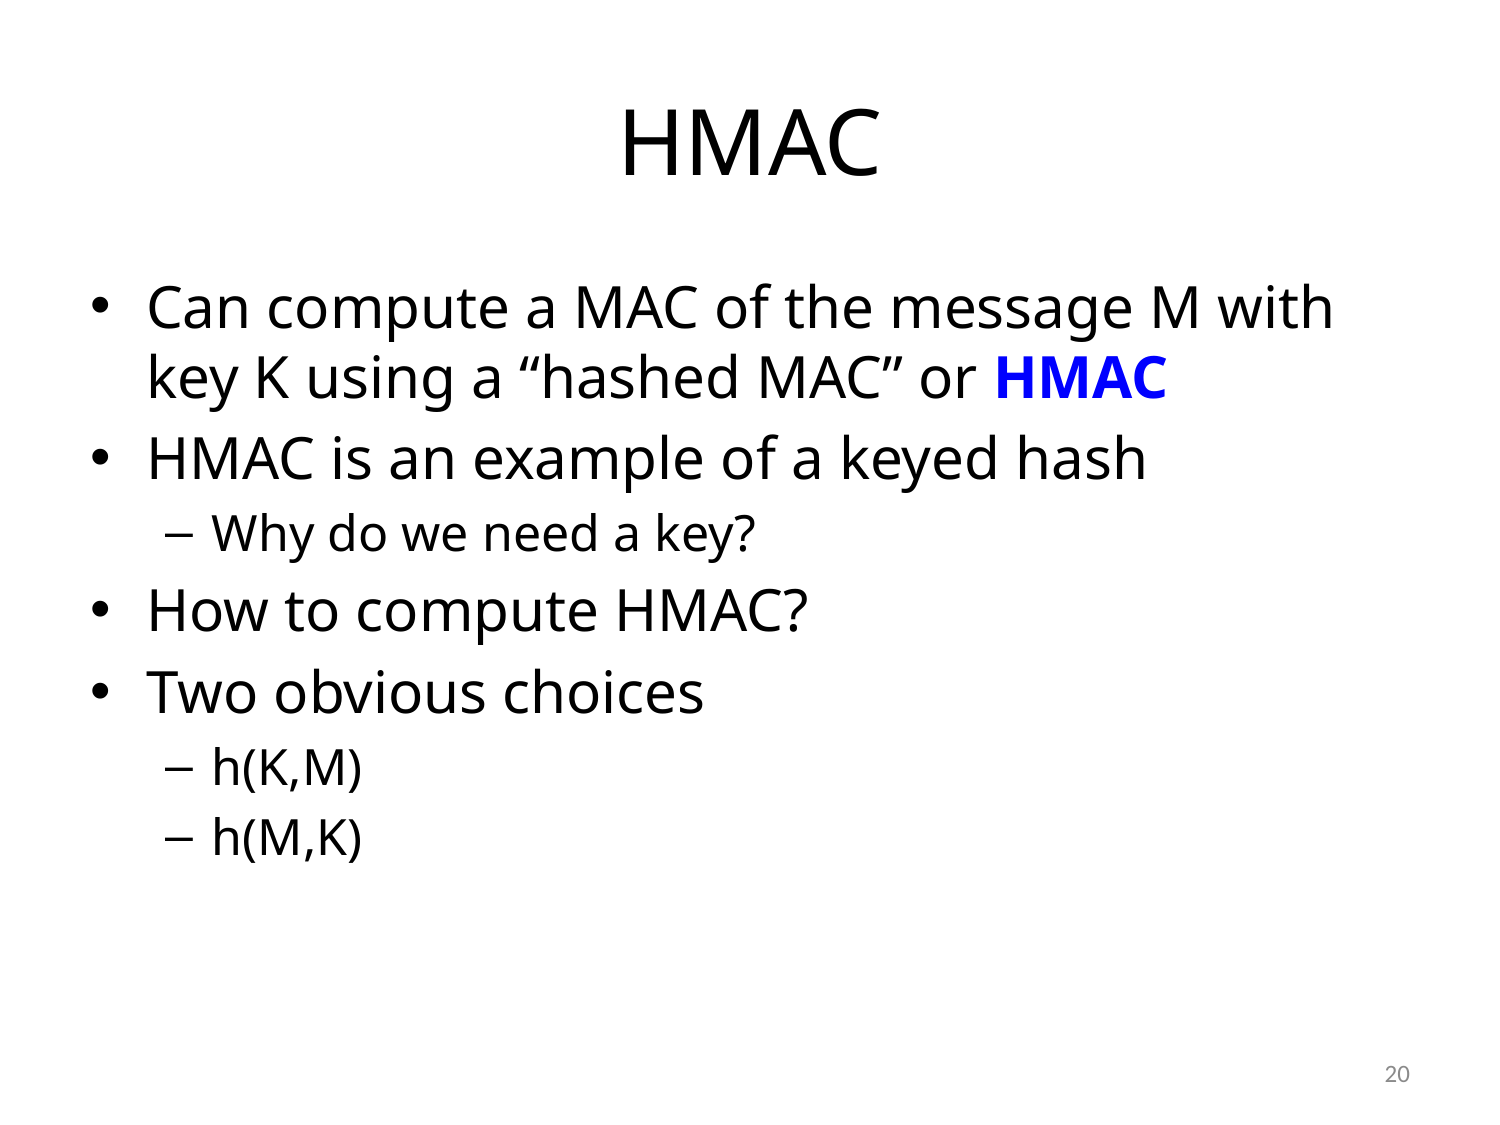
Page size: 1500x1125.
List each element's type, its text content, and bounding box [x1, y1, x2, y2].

list Can compute a MAC of the message M with key K using a “hashed MAC” or HMAC HMAC is an example of a keyed hash Why do we need a key? How to compute HMAC? Two obvious choices h(K,M) h(M,K) [75, 262, 1425, 1005]
title HMAC [75, 45, 1425, 233]
slide_number 20 [1074, 1042, 1425, 1103]
